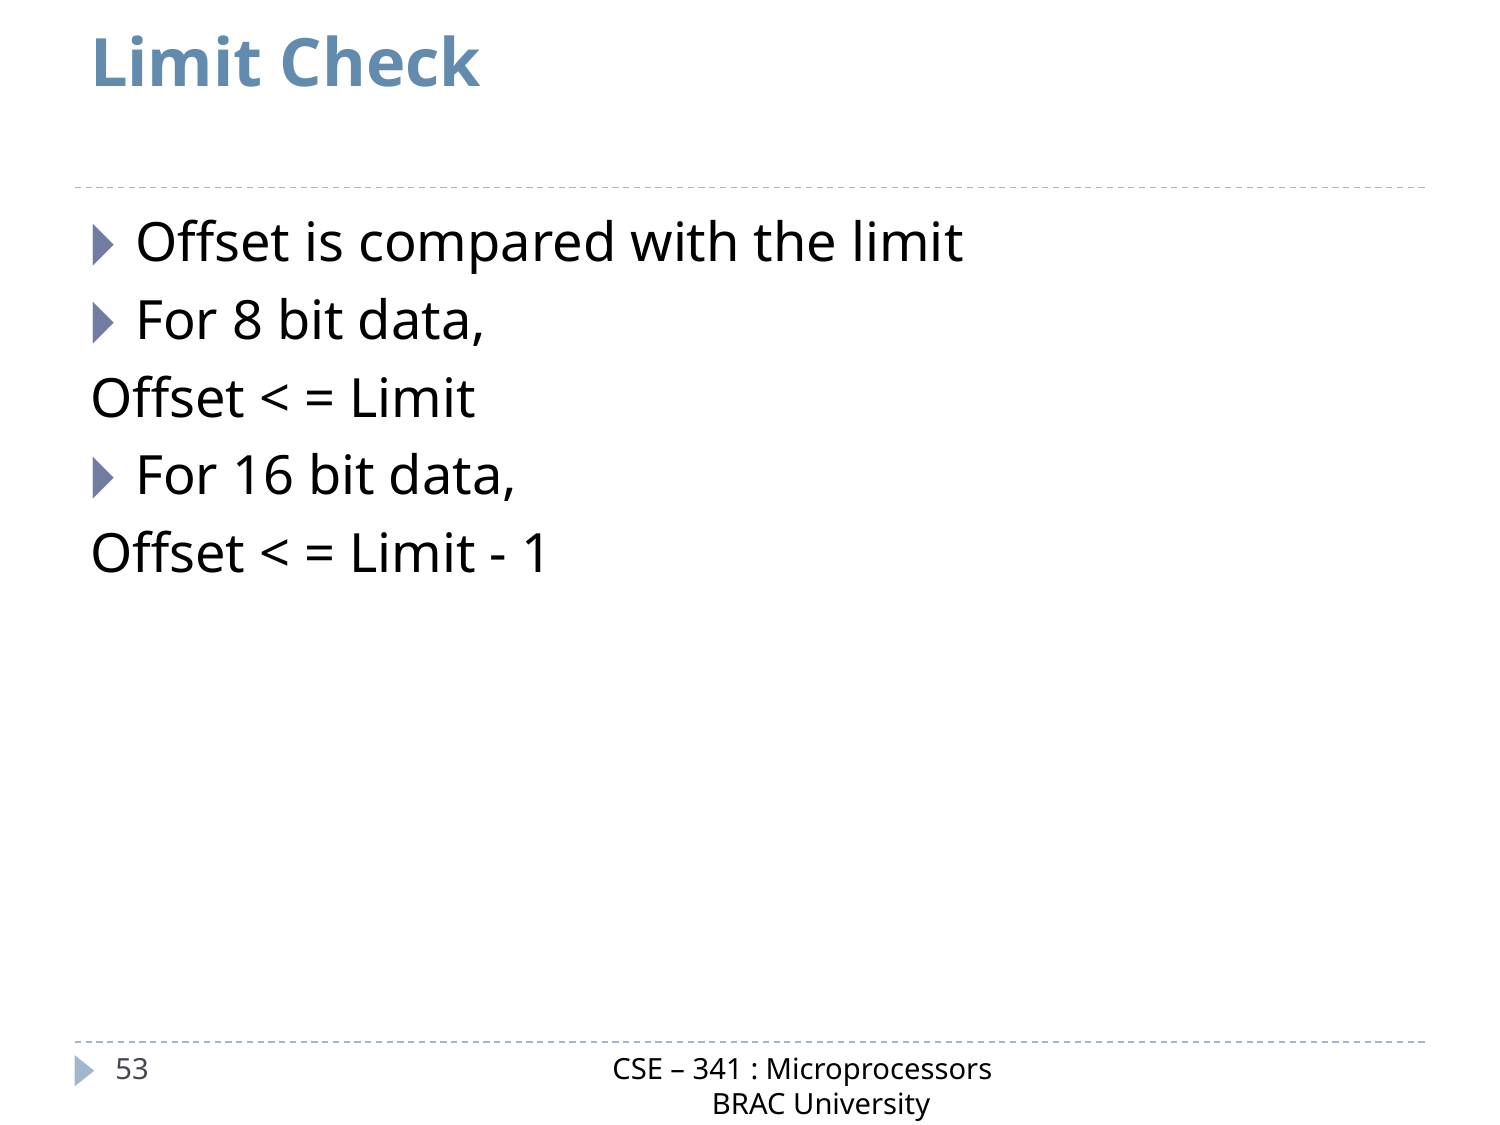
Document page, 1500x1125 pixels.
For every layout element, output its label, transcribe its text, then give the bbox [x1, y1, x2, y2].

list Offset is compared with the limit For 8 bit data, Offset < = Limit For 16 bit data, Offset < = Limit - 1 [75, 200, 1425, 1010]
slide_number ‹#› [100, 1042, 300, 1103]
footer CSE – 341 : Microprocessors BRAC University [300, 1042, 1313, 1103]
title Limit Check [75, 24, 1425, 188]
